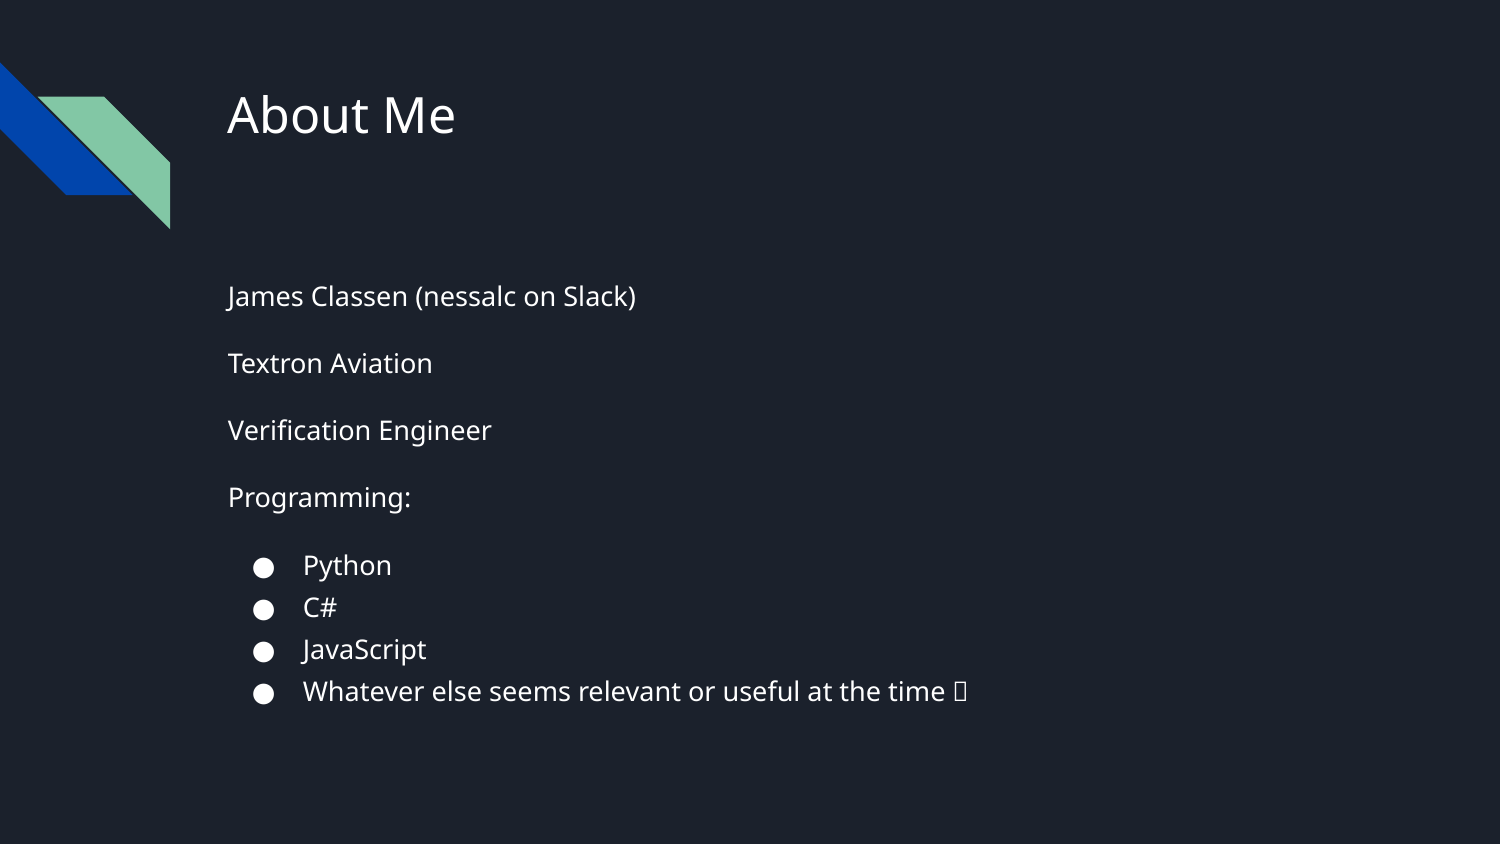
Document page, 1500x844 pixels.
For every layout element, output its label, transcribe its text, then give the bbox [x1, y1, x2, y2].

list James Classen (nessalc on Slack) Textron Aviation Verification Engineer Programming: Python C# JavaScript Whatever else seems relevant or useful at the time 🙂 [212, 257, 1368, 735]
title About Me [212, 64, 1368, 215]
